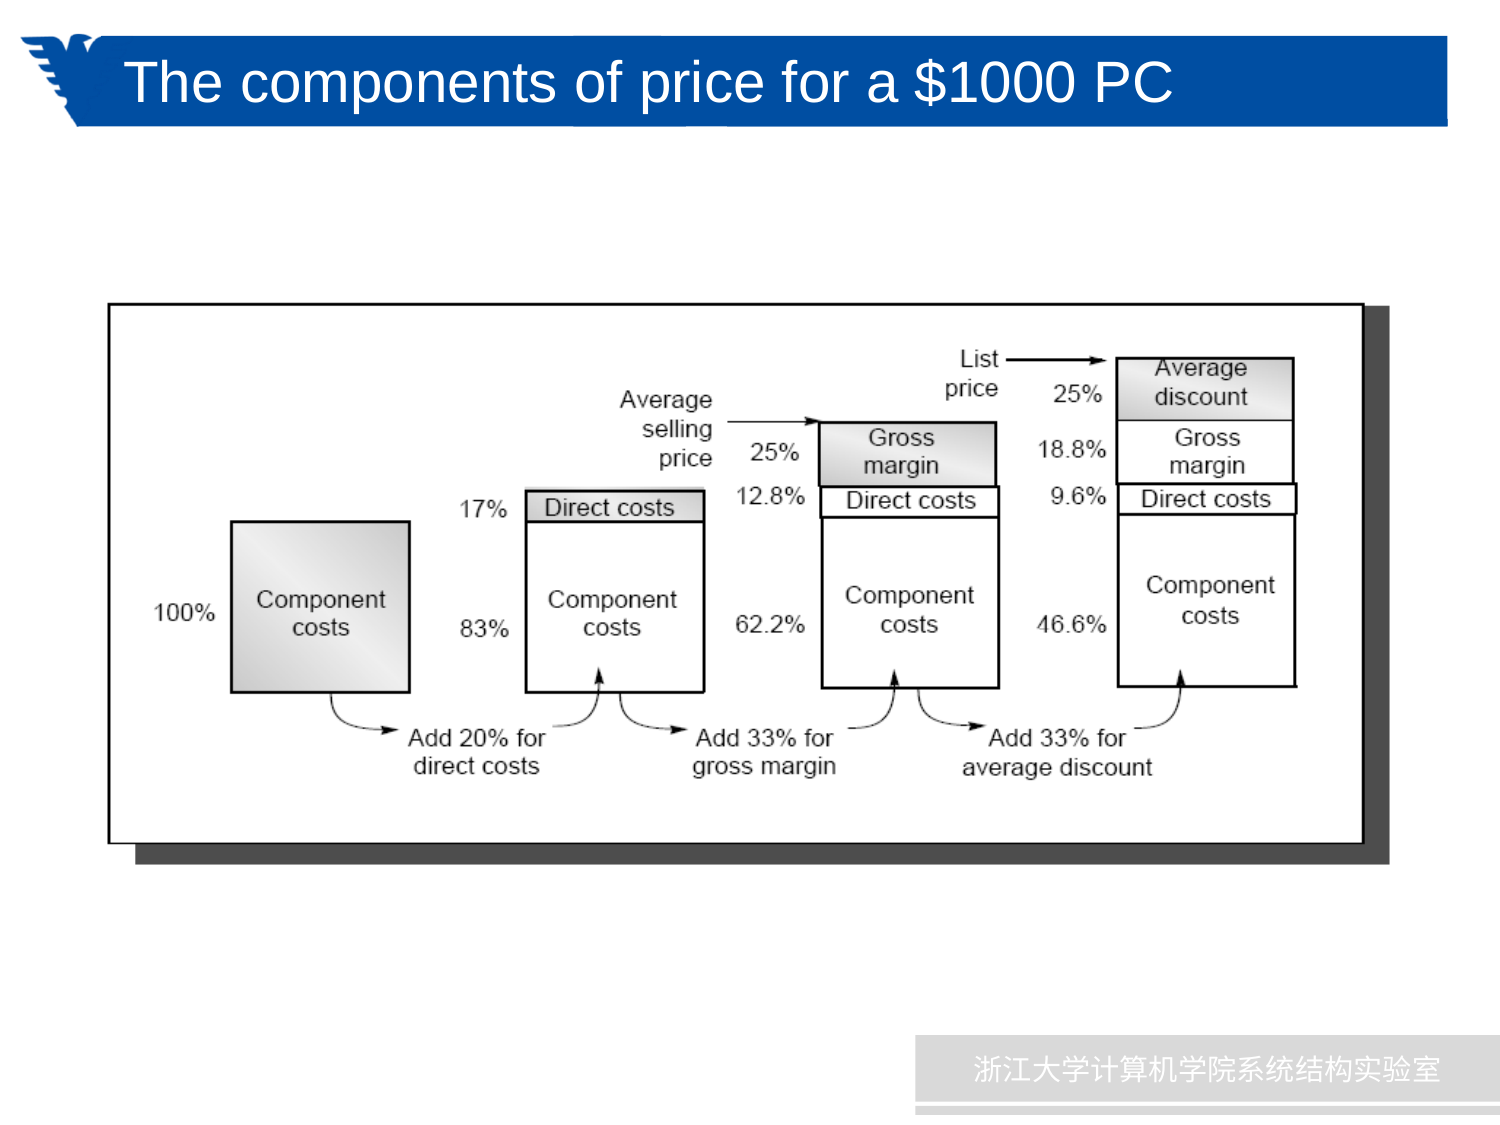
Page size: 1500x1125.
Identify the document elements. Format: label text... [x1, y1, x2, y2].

picture [5, 19, 148, 127]
title The components of price for a $1000 PC [108, 38, 1406, 121]
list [99, 290, 1401, 875]
